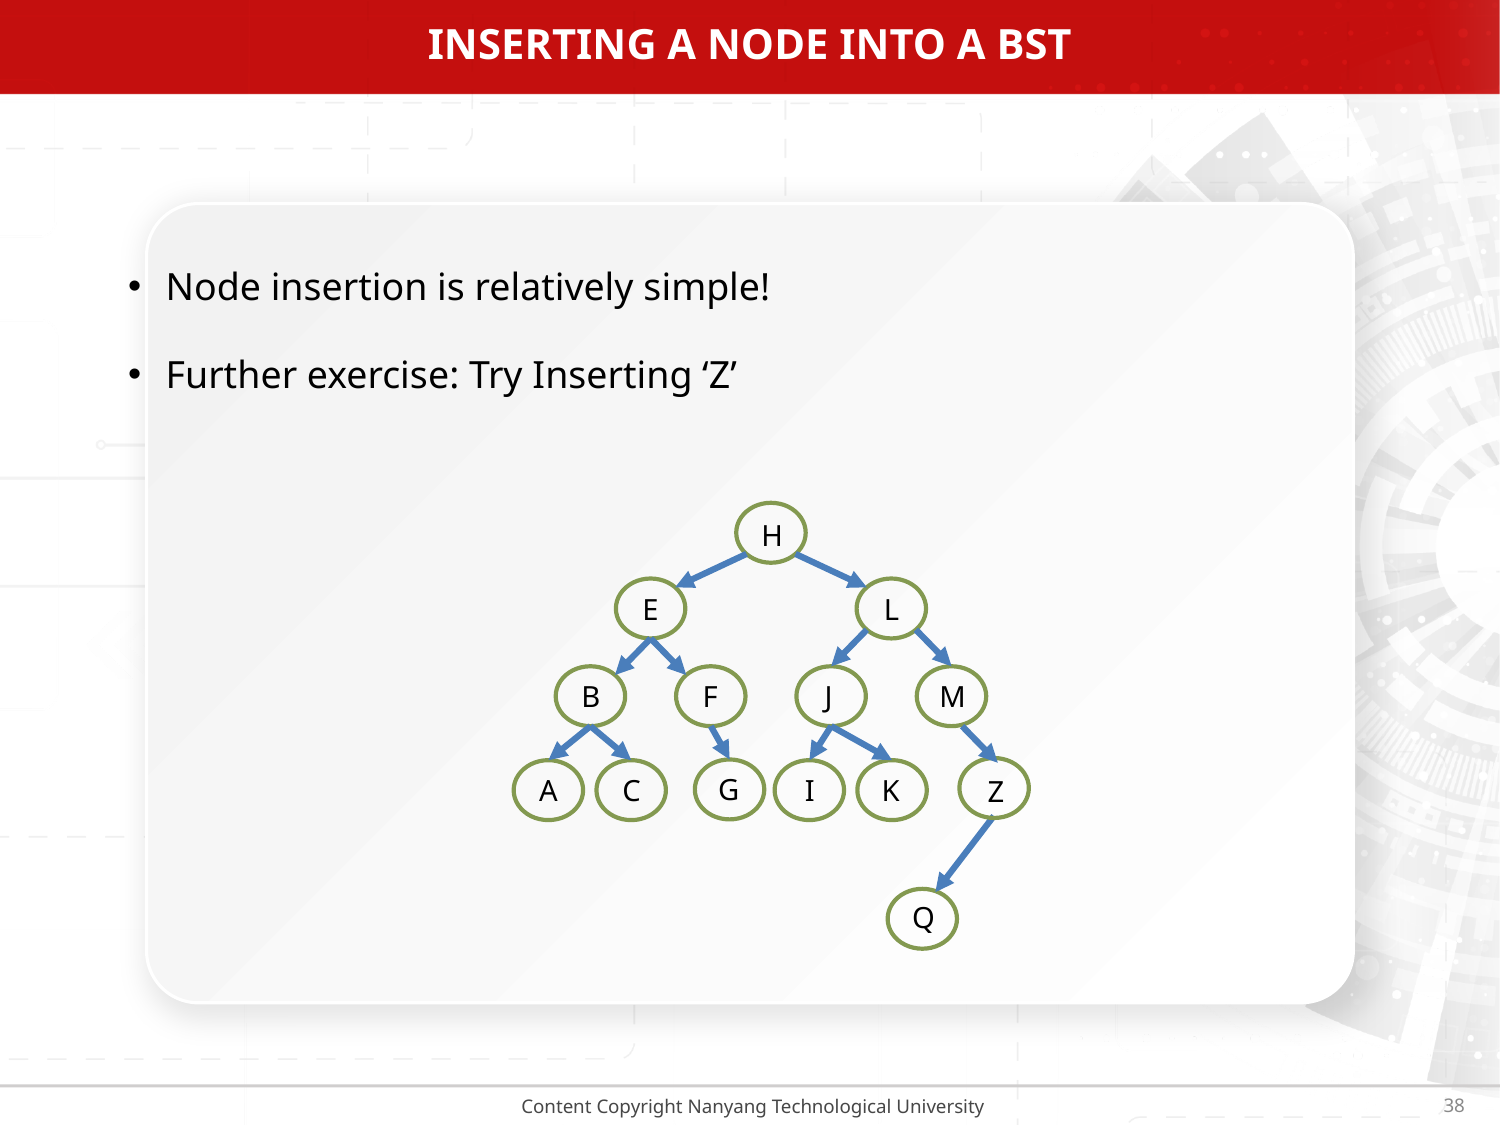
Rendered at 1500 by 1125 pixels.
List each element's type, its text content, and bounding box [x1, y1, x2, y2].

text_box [962, 726, 998, 763]
picture [0, 93, 1500, 1084]
title Inserting a node into a BST [0, 0, 1500, 93]
text_box Node insertion is relatively simple! Further exercise: Try Inserting ‘Z’ [113, 232, 1258, 942]
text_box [935, 815, 994, 893]
text_box Q [905, 892, 940, 942]
text_box [887, 888, 957, 949]
text_box [987, 758, 1029, 818]
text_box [513, 502, 987, 821]
picture [0, 1088, 1500, 1125]
